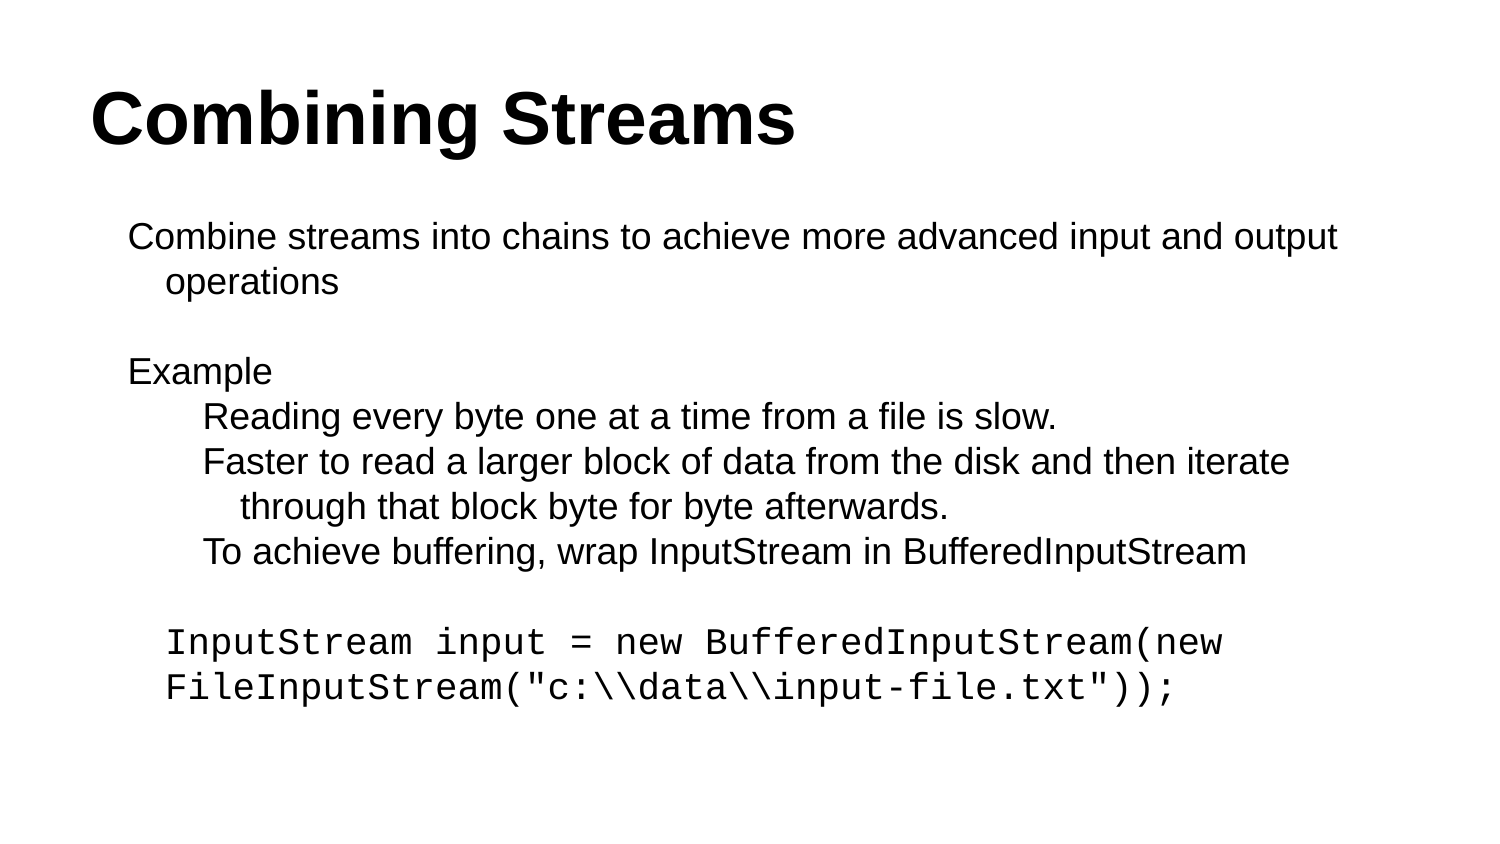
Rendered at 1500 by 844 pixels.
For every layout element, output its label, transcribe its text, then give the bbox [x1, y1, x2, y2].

list Combine streams into chains to achieve more advanced input and output operations Example Reading every byte one at a time from a file is slow. Faster to read a larger block of data from the disk and then iterate through that block byte for byte afterwards. To achieve buffering, wrap InputStream in BufferedInputStream InputStream input = new BufferedInputStream(new FileInputStream("c:\\data\\input-file.txt")); [75, 196, 1425, 808]
title Combining Streams [75, 33, 1425, 175]
